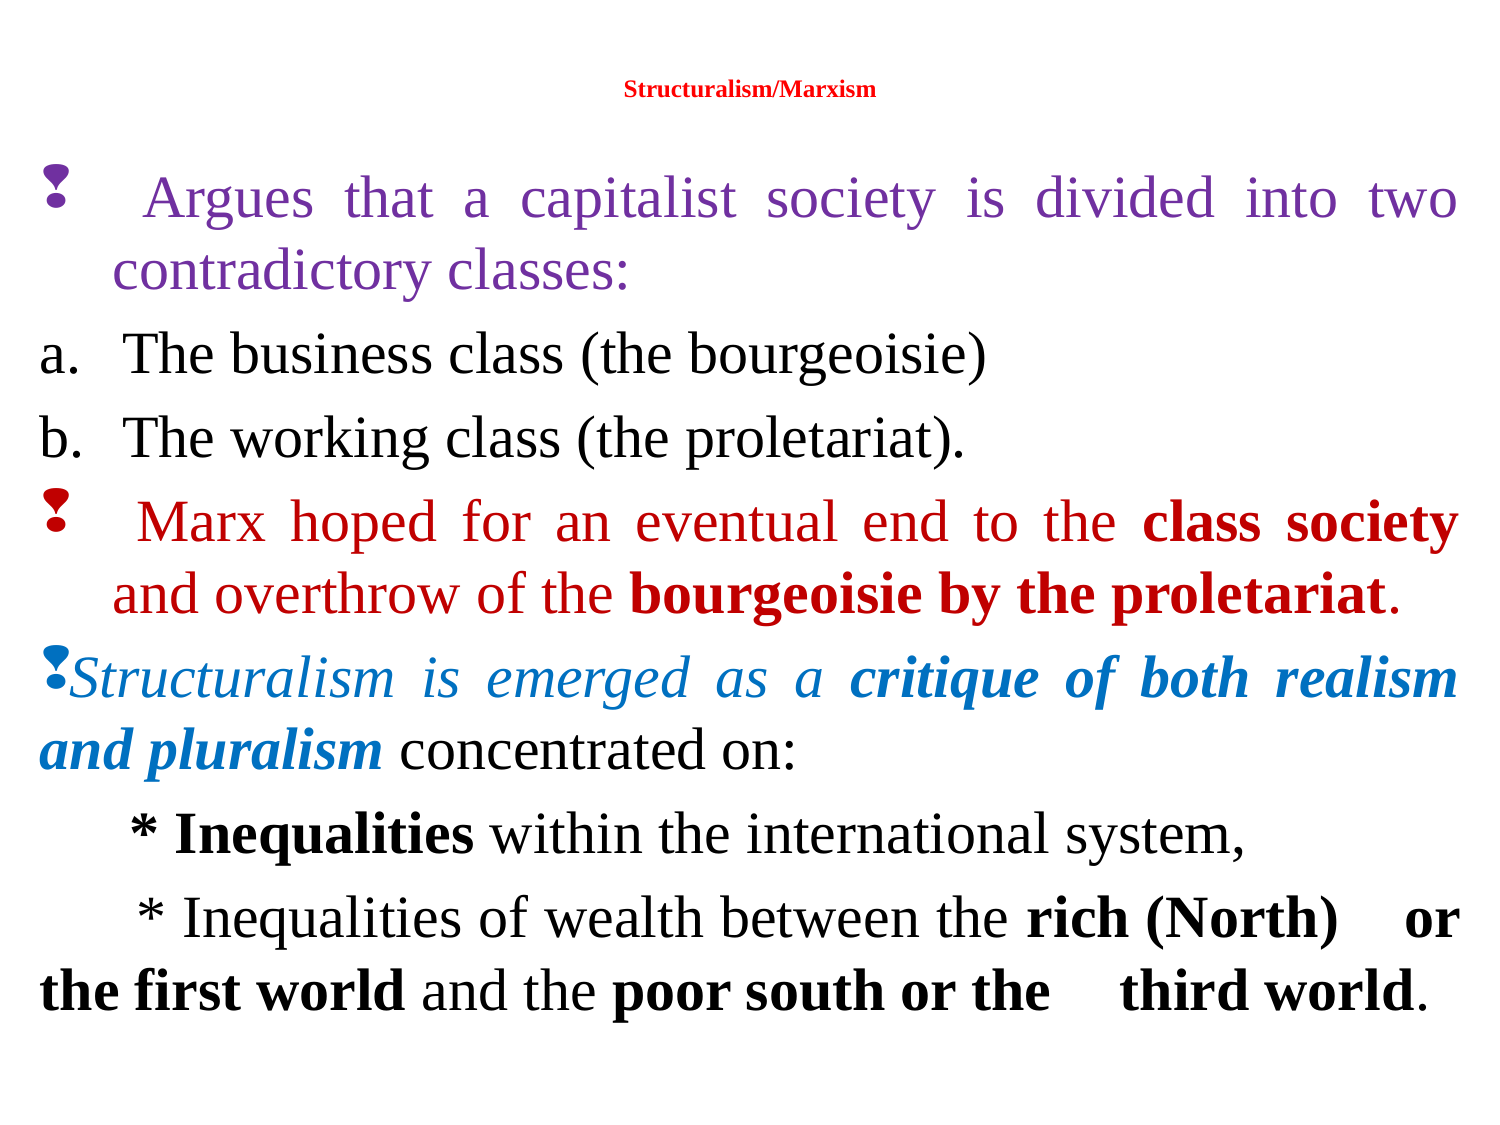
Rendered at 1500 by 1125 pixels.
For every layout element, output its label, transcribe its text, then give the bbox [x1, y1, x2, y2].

title Structuralism/Marxism [37, 37, 1463, 138]
subtitle Argues that a capitalist society is divided into two contradictory classes: The business class (the bourgeoisie) The working class (the proletariat). Marx hoped for an eventual end to the class society and overthrow of the bourgeoisie by the proletariat. Structuralism is emerged as a critique of both realism and pluralism concentrated on: * Inequalities within the international system, * Inequalities of wealth between the rich (North) or the first world and the poor south or the third world. [24, 149, 1475, 1088]
